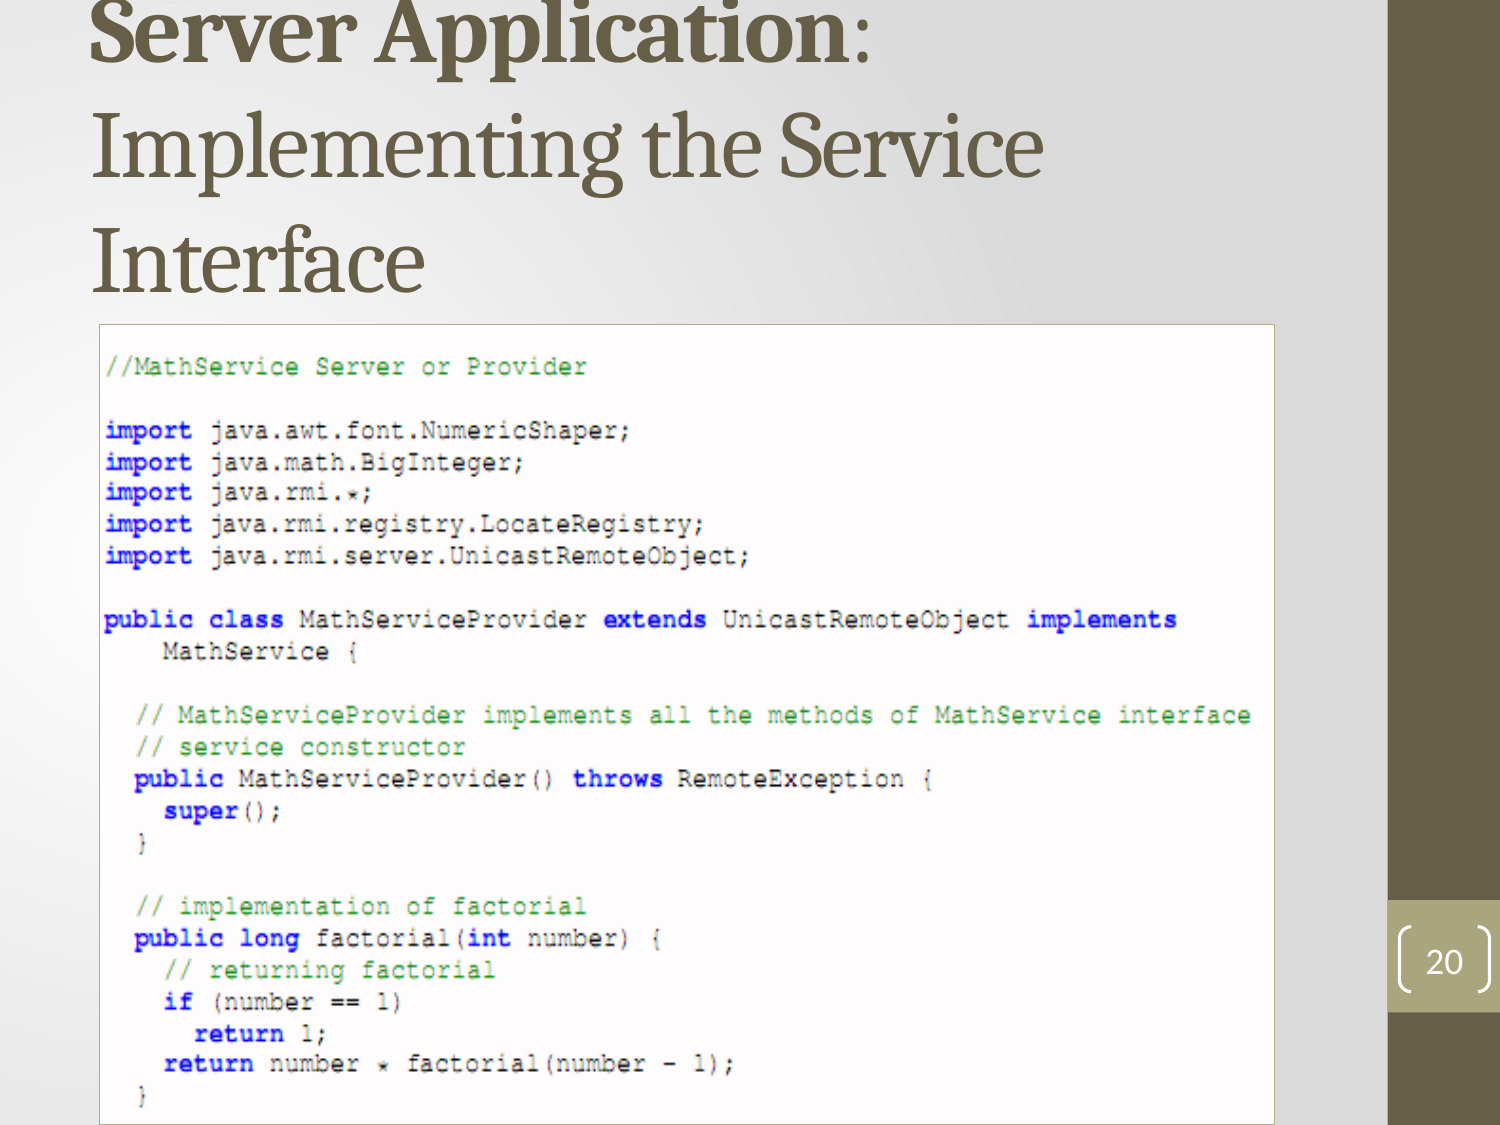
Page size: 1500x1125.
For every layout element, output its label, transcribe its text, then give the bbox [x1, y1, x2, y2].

title Server Application: Implementing the Service Interface [75, 45, 1325, 233]
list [99, 324, 1276, 1125]
slide_number 20 [1397, 925, 1492, 994]
